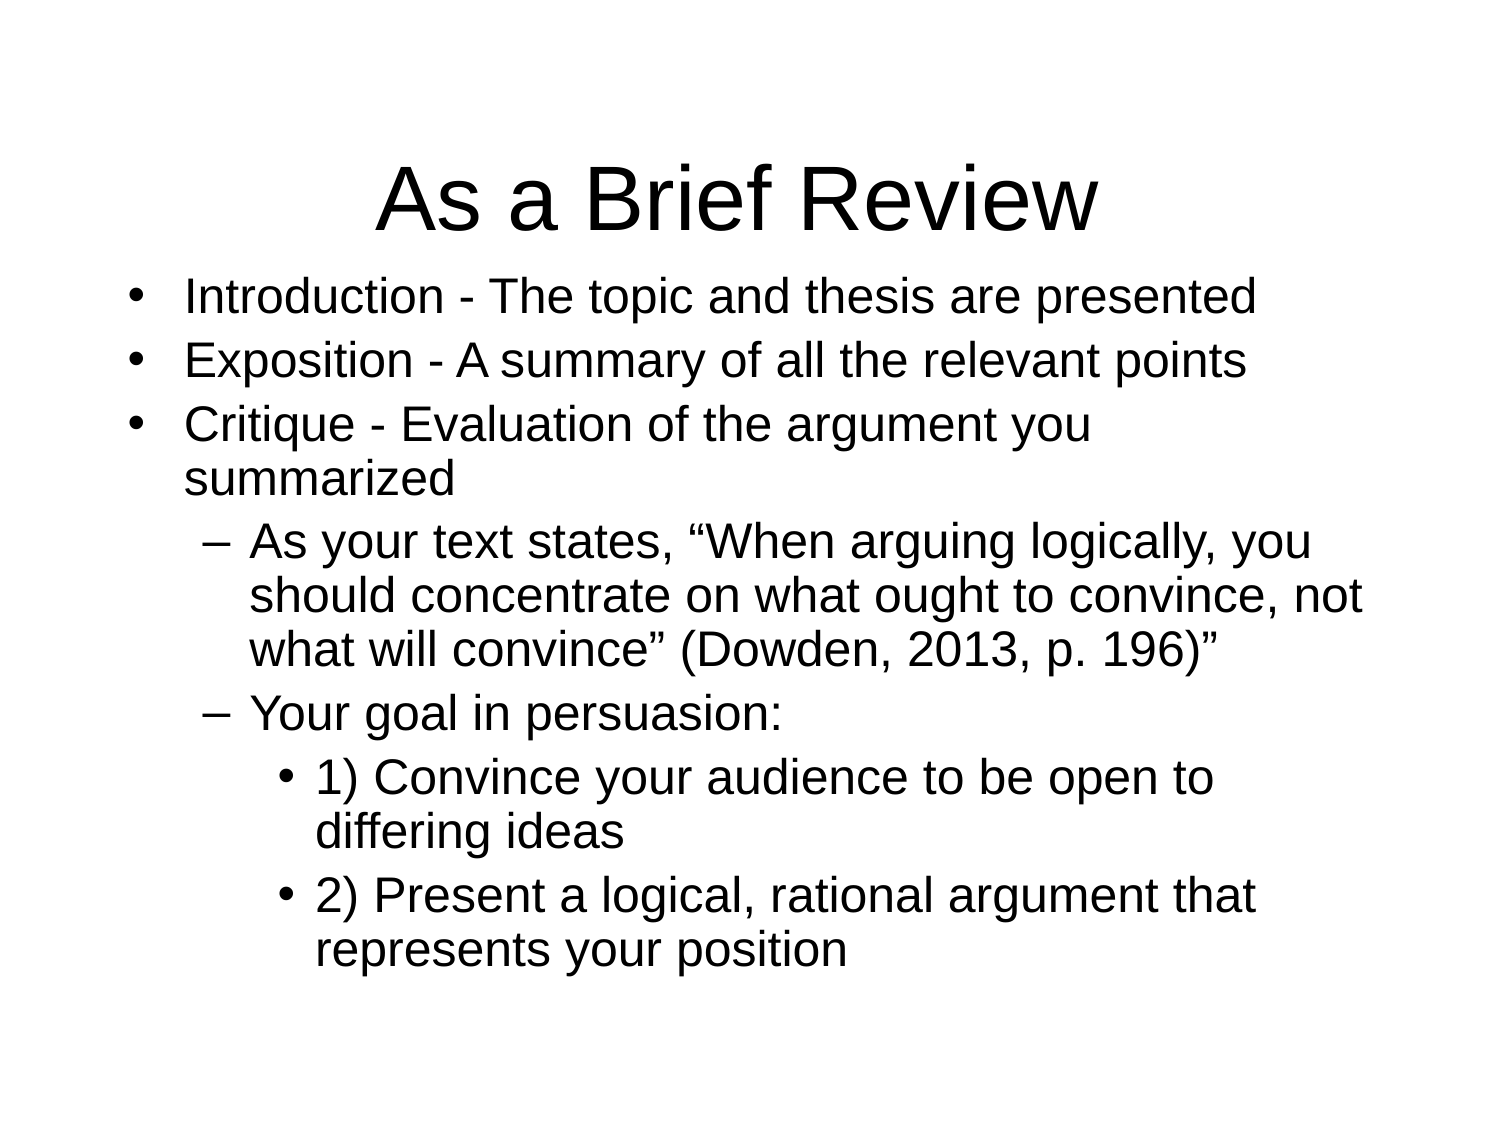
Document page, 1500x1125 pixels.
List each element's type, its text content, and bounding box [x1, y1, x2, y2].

title As a Brief Review [112, 99, 1388, 262]
list Introduction - The topic and thesis are presented Exposition - A summary of all the relevant points Critique - Evaluation of the argument you summarized As your text states, “When arguing logically, you should concentrate on what ought to convince, not what will convince” (Dowden, 2013, p. 196)” Your goal in persuasion: 1) Convince your audience to be open to differing ideas 2) Present a logical, rational argument that represents your position [112, 262, 1388, 1025]
